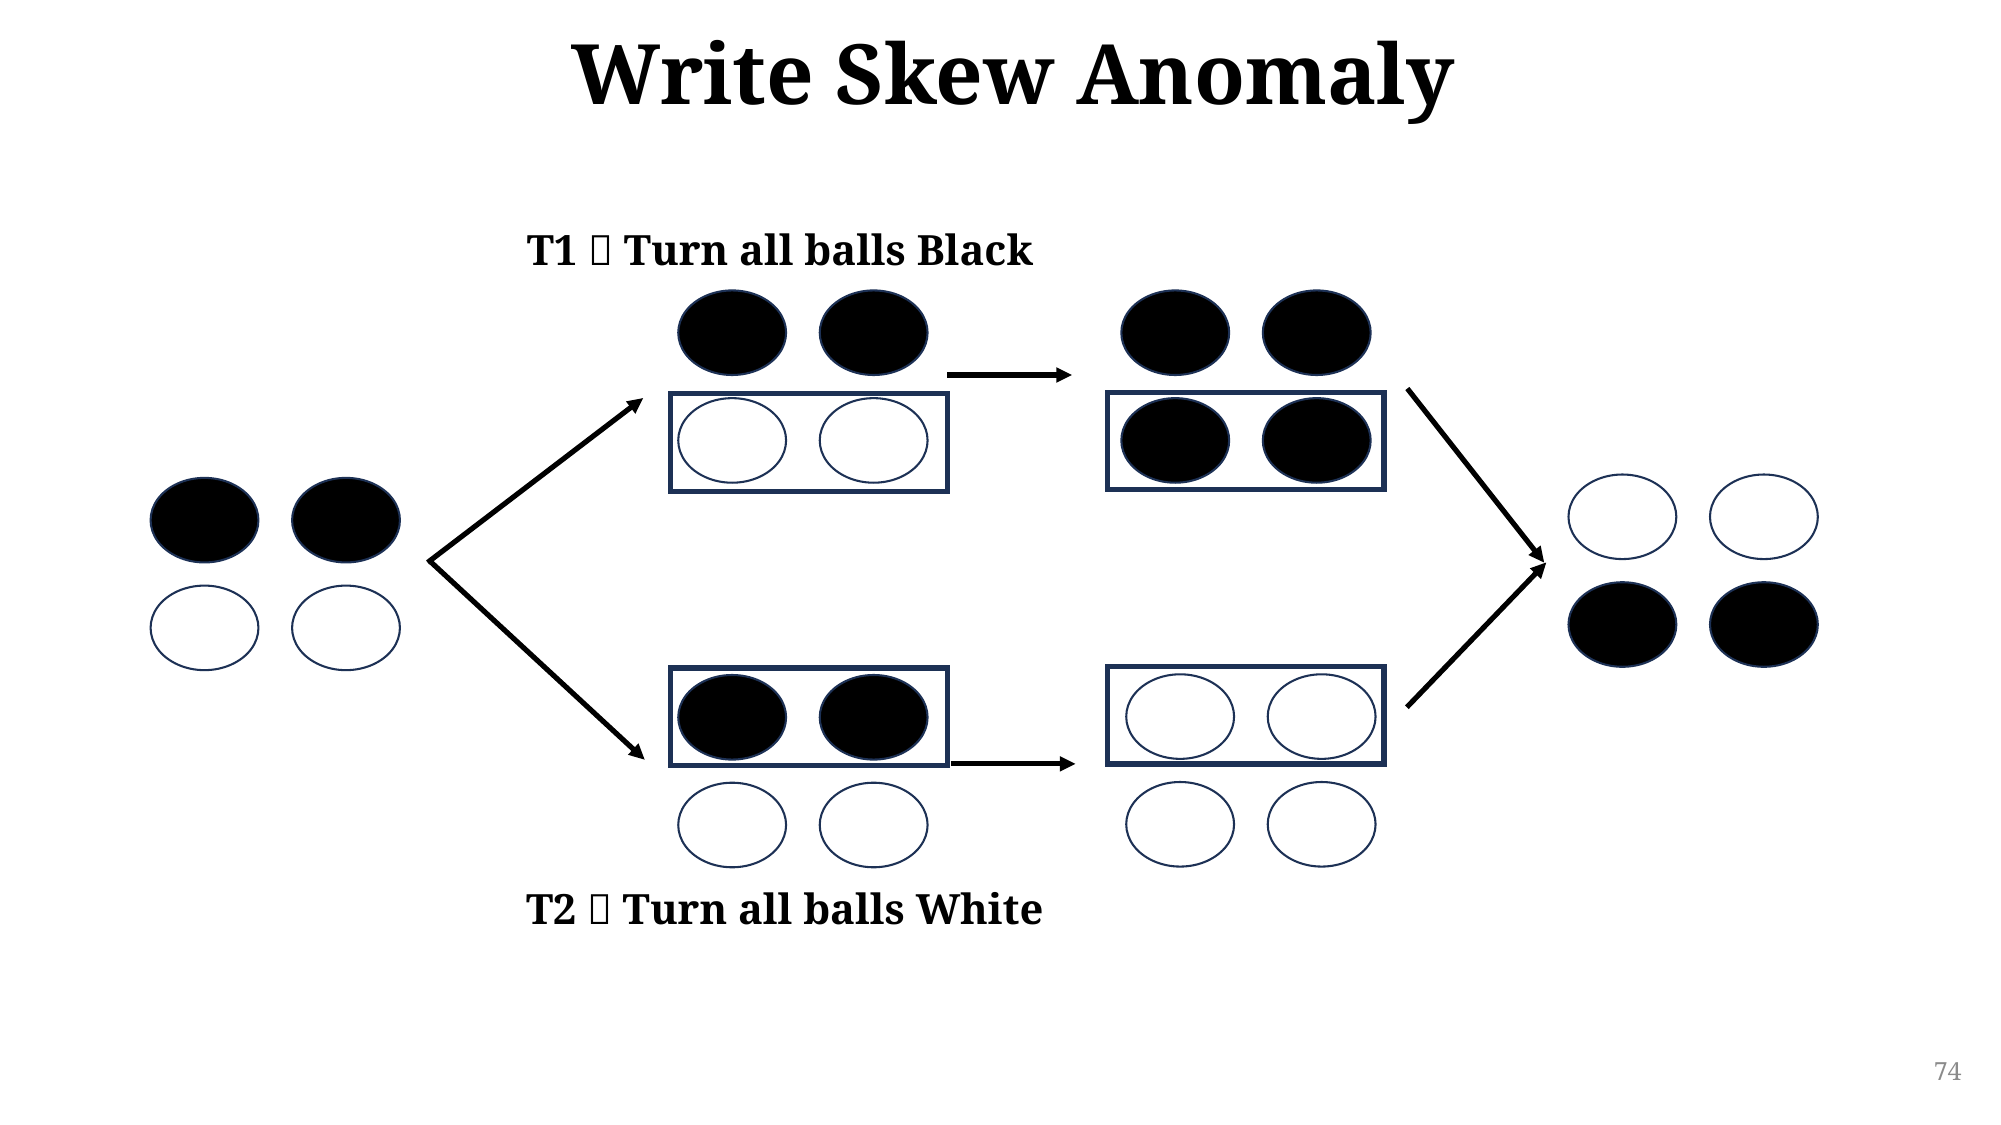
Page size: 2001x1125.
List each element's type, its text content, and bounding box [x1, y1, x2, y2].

text_box [149, 476, 260, 564]
text_box [670, 393, 948, 492]
title Write Skew Anomaly [150, 3, 1876, 152]
text_box T1  Turn all balls Black [512, 216, 1048, 282]
text_box [291, 476, 401, 564]
text_box [677, 781, 788, 869]
text_box [1120, 289, 1231, 377]
text_box [1708, 473, 1819, 561]
slide_number 74 [1526, 1042, 1977, 1103]
text_box [1125, 780, 1236, 868]
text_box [427, 398, 644, 563]
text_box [1406, 562, 1547, 708]
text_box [1407, 388, 1545, 562]
text_box [1106, 392, 1385, 491]
text_box [1567, 473, 1678, 561]
text_box [1266, 780, 1377, 868]
text_box [1106, 666, 1385, 765]
text_box [291, 584, 401, 672]
text_box [149, 584, 260, 672]
text_box T2  Turn all balls White [511, 875, 1059, 941]
text_box [1567, 581, 1678, 668]
text_box [818, 781, 929, 869]
text_box [677, 289, 788, 377]
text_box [431, 562, 645, 760]
text_box [1708, 581, 1819, 668]
text_box [1261, 289, 1372, 377]
text_box [670, 667, 948, 766]
text_box [818, 289, 929, 377]
